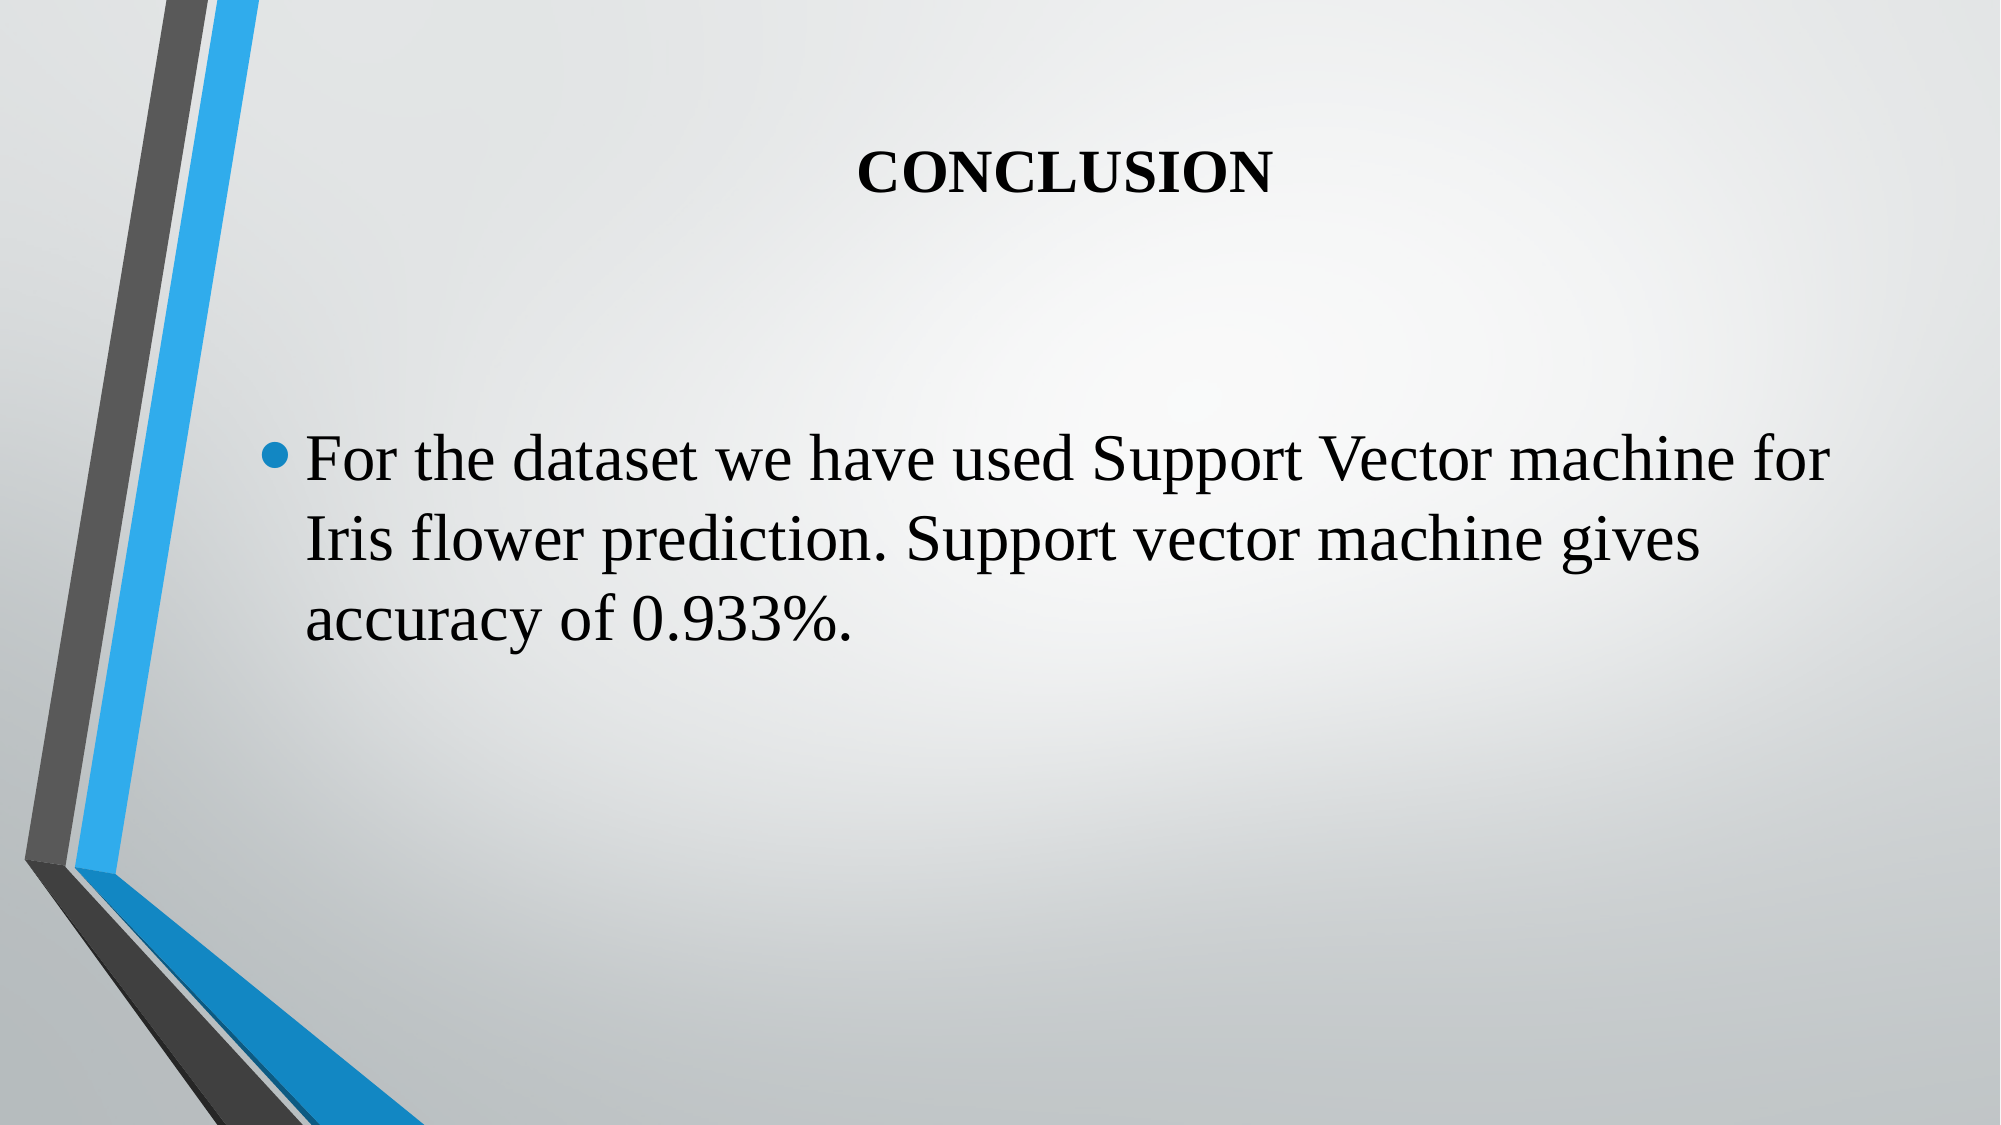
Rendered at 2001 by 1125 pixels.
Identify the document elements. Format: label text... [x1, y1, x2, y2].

title CONCLUSION [243, 112, 1887, 197]
list For the dataset we have used Support Vector machine for Iris flower prediction. Support vector machine gives accuracy of 0.933%. [243, 197, 1887, 950]
